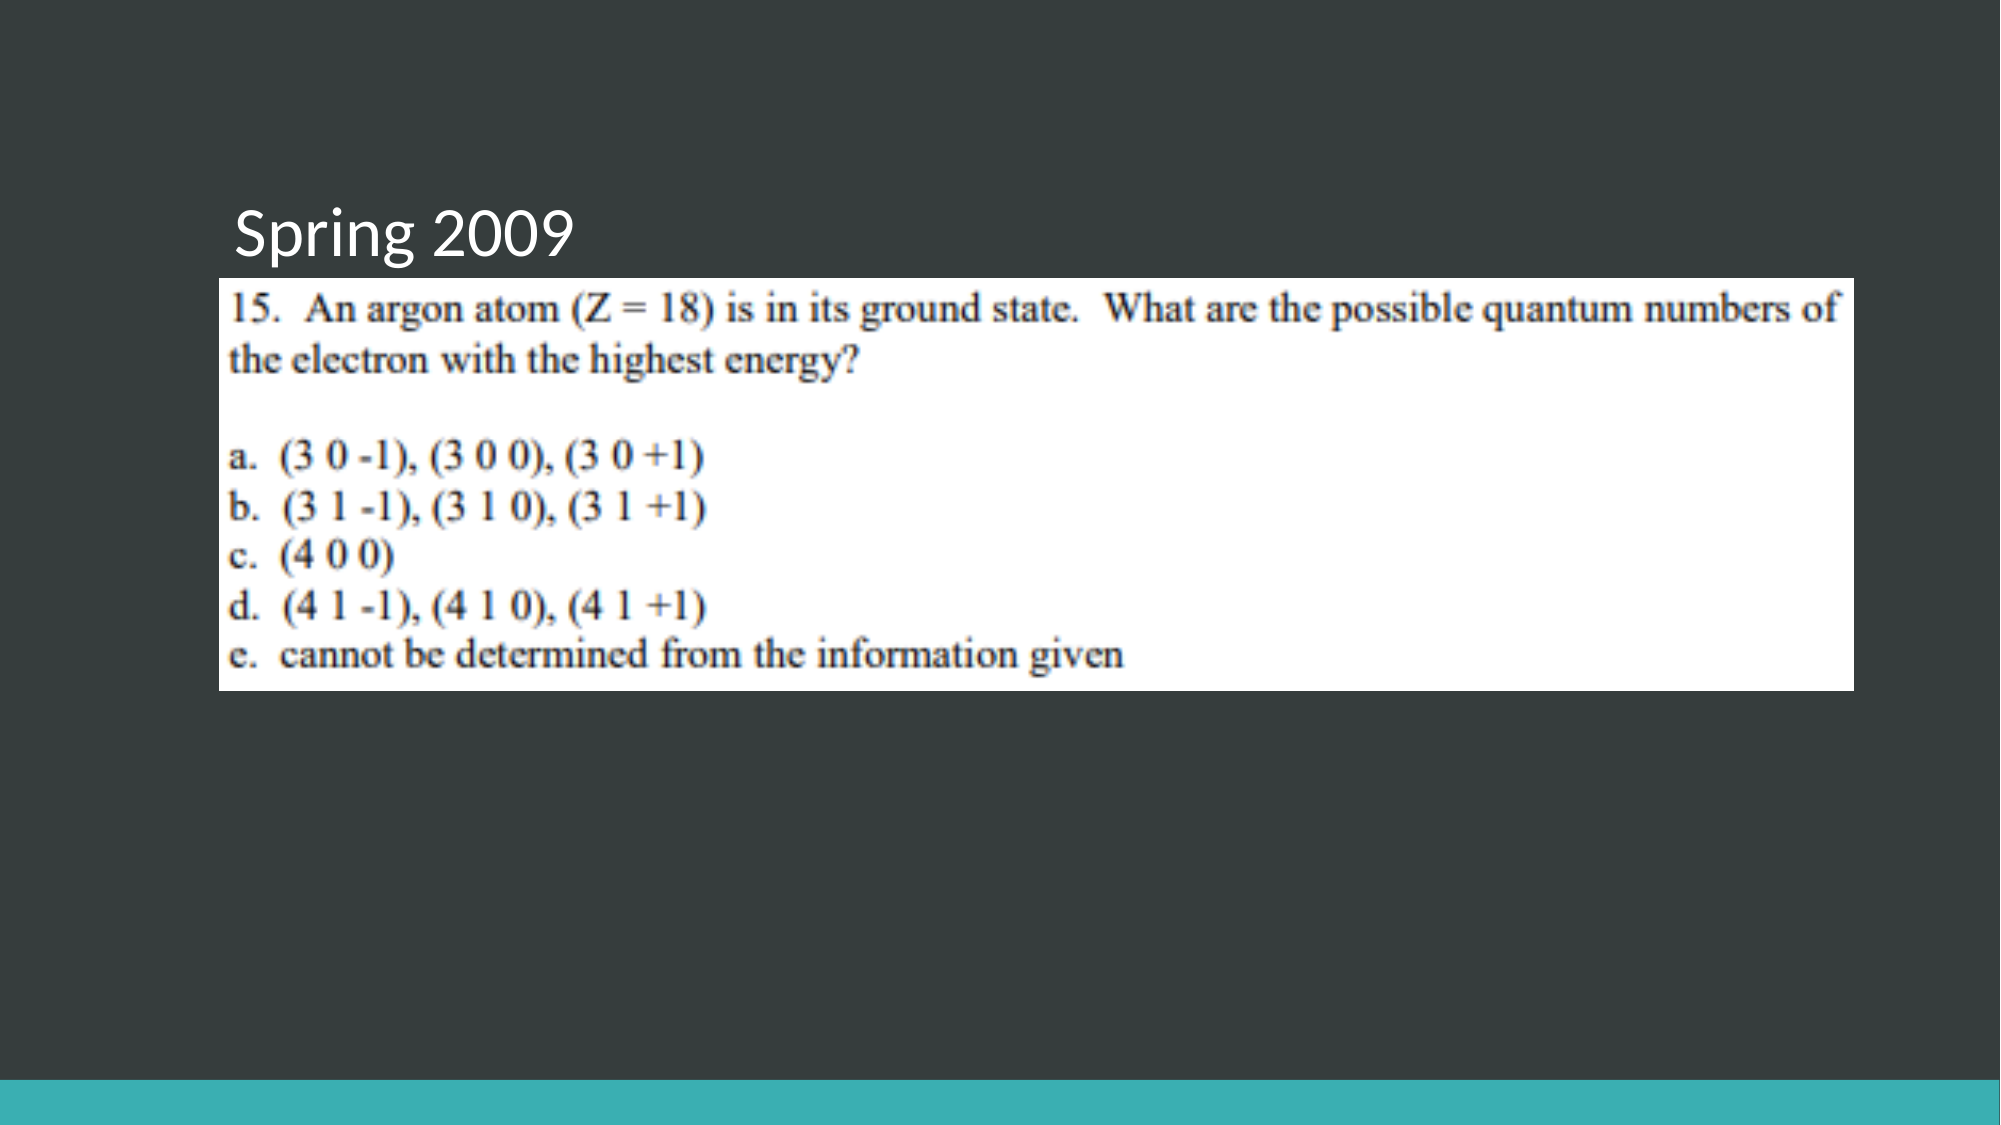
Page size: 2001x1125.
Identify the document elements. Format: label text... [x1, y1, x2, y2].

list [219, 278, 1854, 691]
title Spring 2009 [219, 76, 1780, 278]
